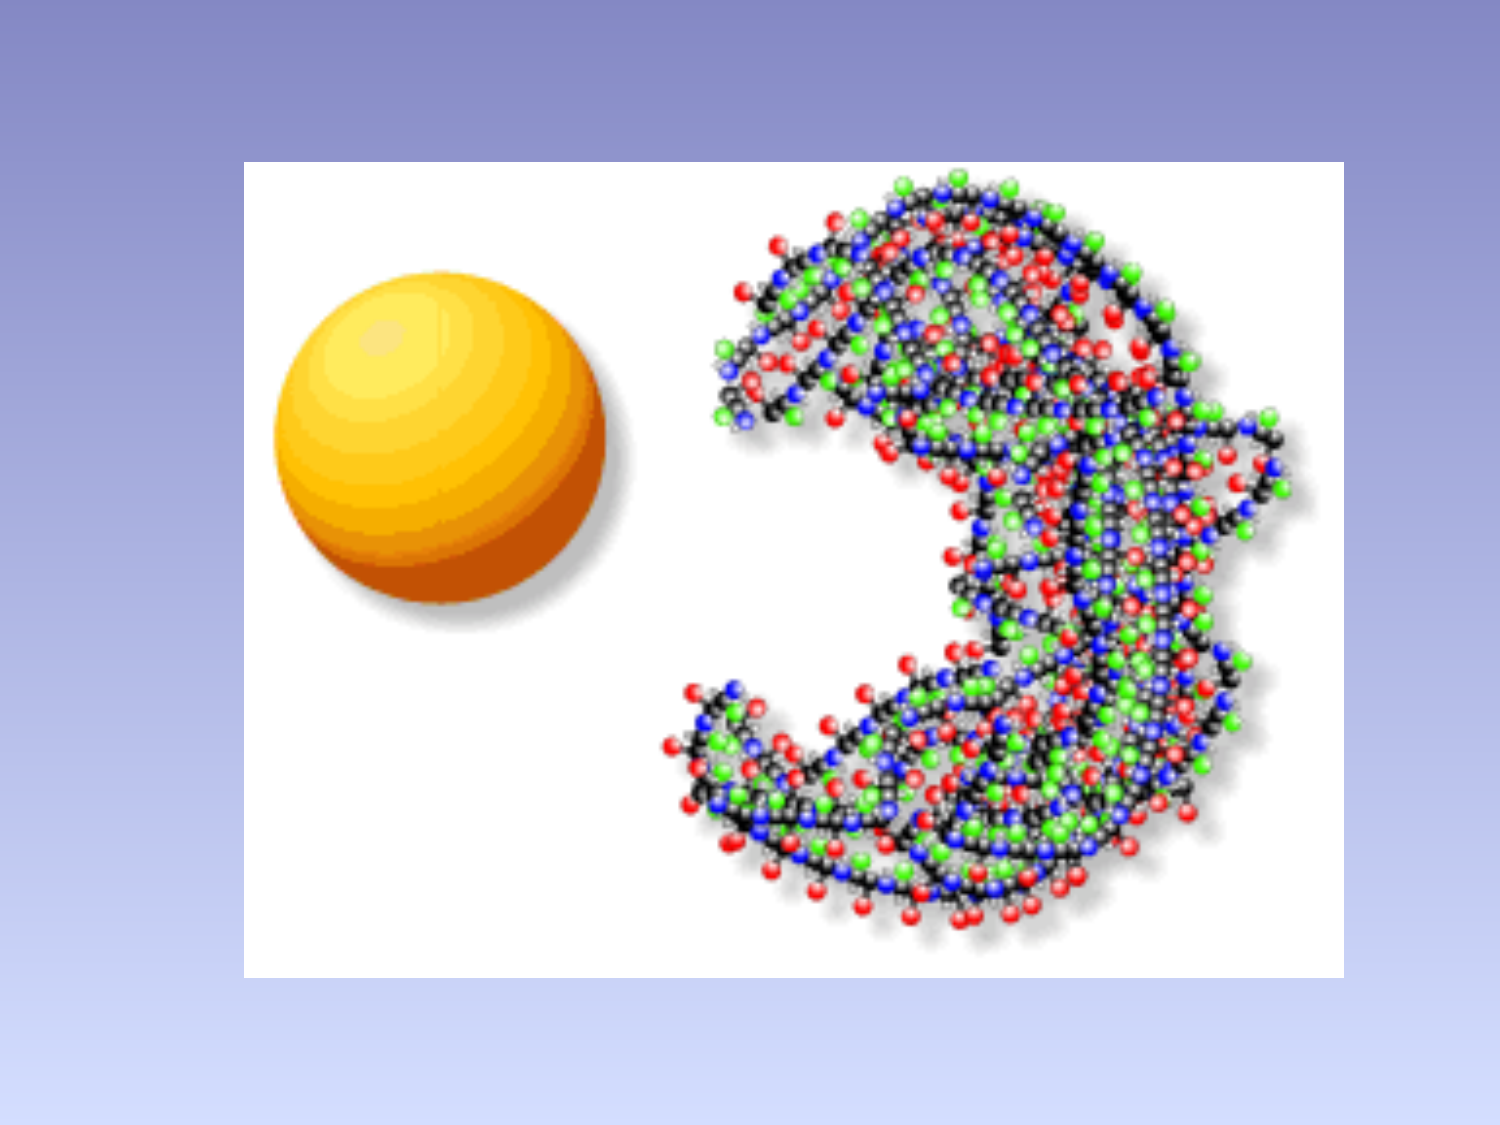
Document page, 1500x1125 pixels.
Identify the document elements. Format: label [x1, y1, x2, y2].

list [243, 162, 1344, 978]
